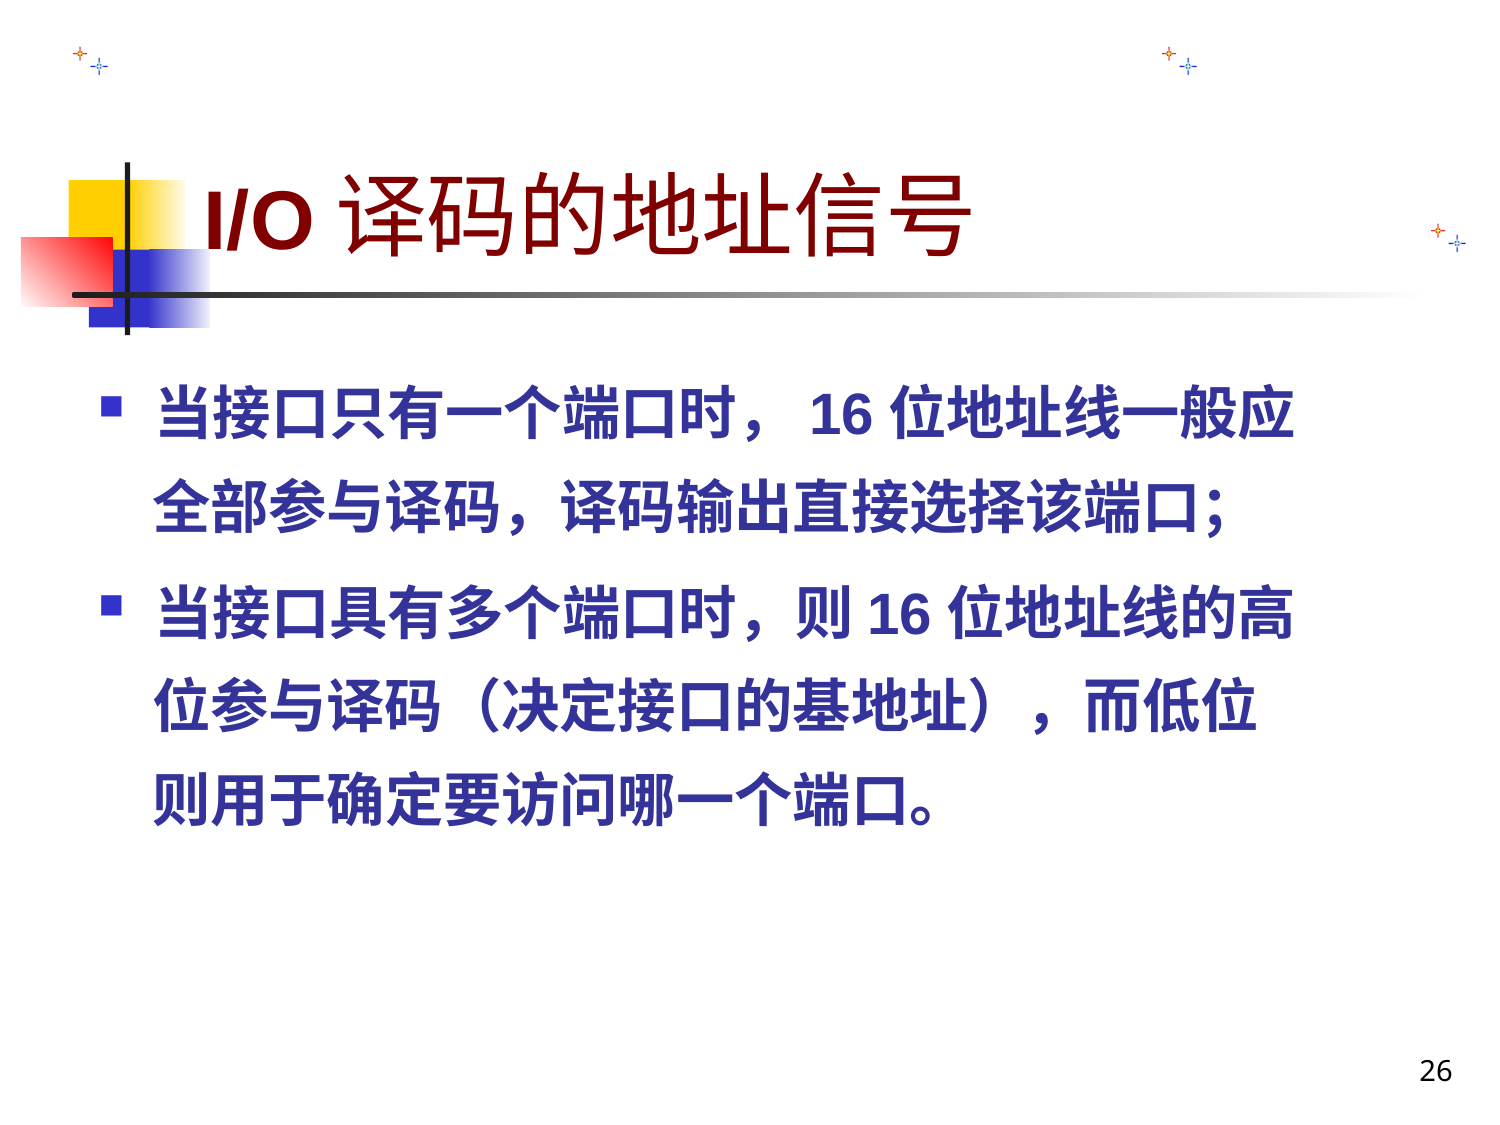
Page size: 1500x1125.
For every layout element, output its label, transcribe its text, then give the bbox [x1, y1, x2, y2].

list 当接口只有一个端口时，16位地址线一般应 全部参与译码，译码输出直接选择该端口； 当接口具有多个端口时，则16位地址线的高 位参与译码（决定接口的基地址），而低位 则用于确定要访问哪一个端口。 [83, 347, 1312, 1024]
picture [62, 42, 113, 93]
text_box 26 [1155, 1024, 1468, 1100]
title I/O译码的地址信号 [188, 34, 1468, 276]
